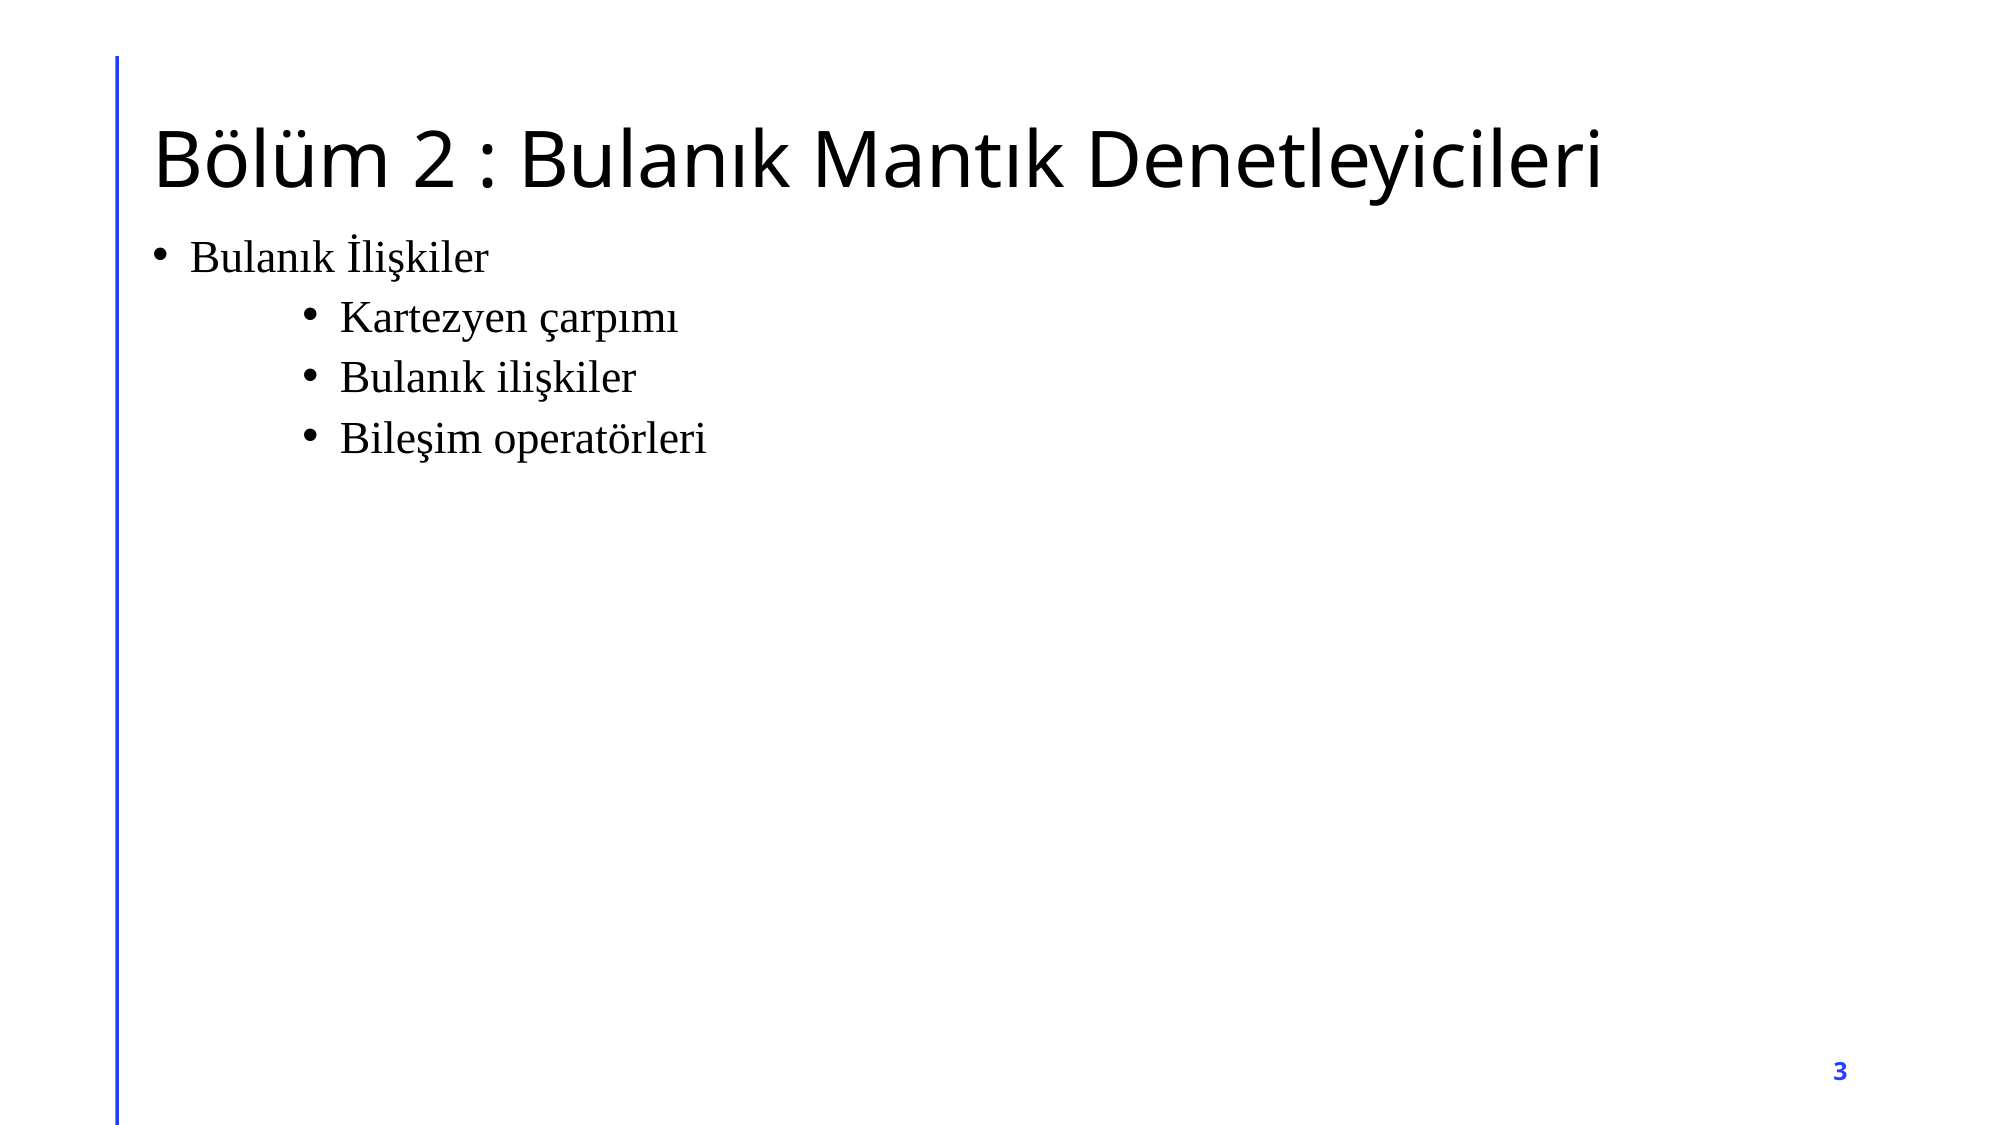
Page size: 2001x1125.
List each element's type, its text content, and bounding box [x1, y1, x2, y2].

list Bulanık İlişkiler Kartezyen çarpımı Bulanık ilişkiler Bileşim operatörleri [137, 225, 1863, 1029]
title Bölüm 2 : Bulanık Mantık Denetleyicileri [137, 111, 1863, 212]
slide_number 3 [1412, 1042, 1863, 1103]
